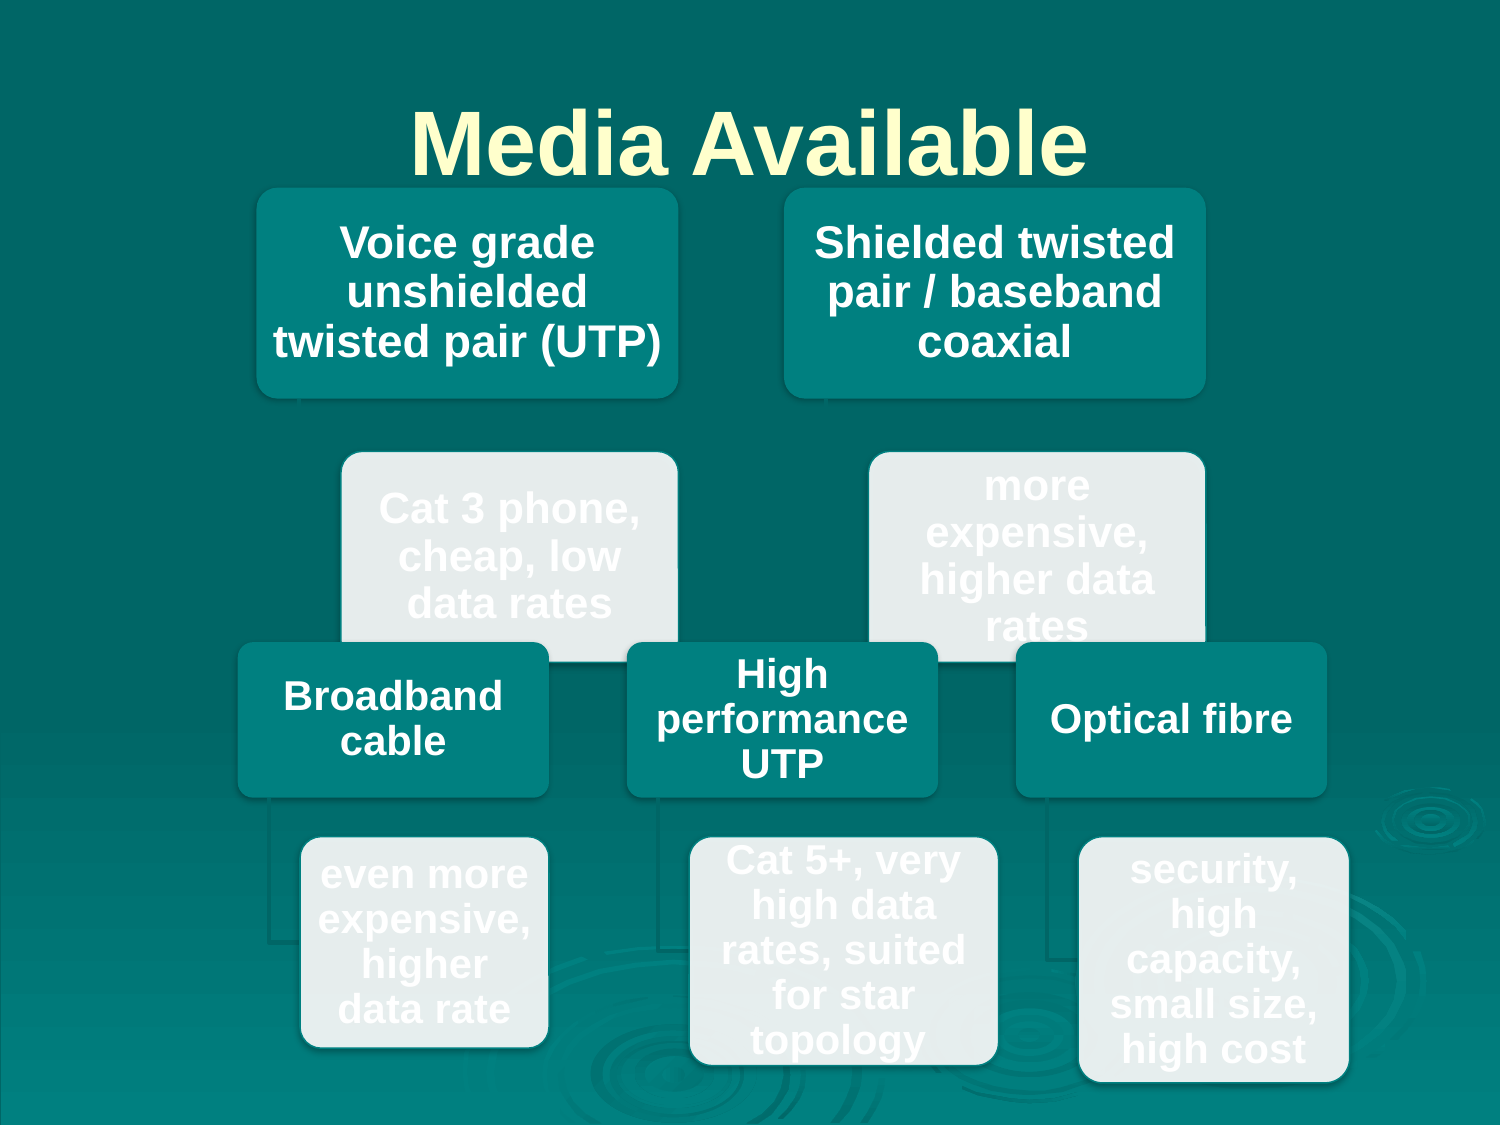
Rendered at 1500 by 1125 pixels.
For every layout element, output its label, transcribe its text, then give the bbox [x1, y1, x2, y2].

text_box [237, 637, 1351, 1088]
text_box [212, 187, 1251, 663]
title Media Available [74, 45, 1426, 233]
